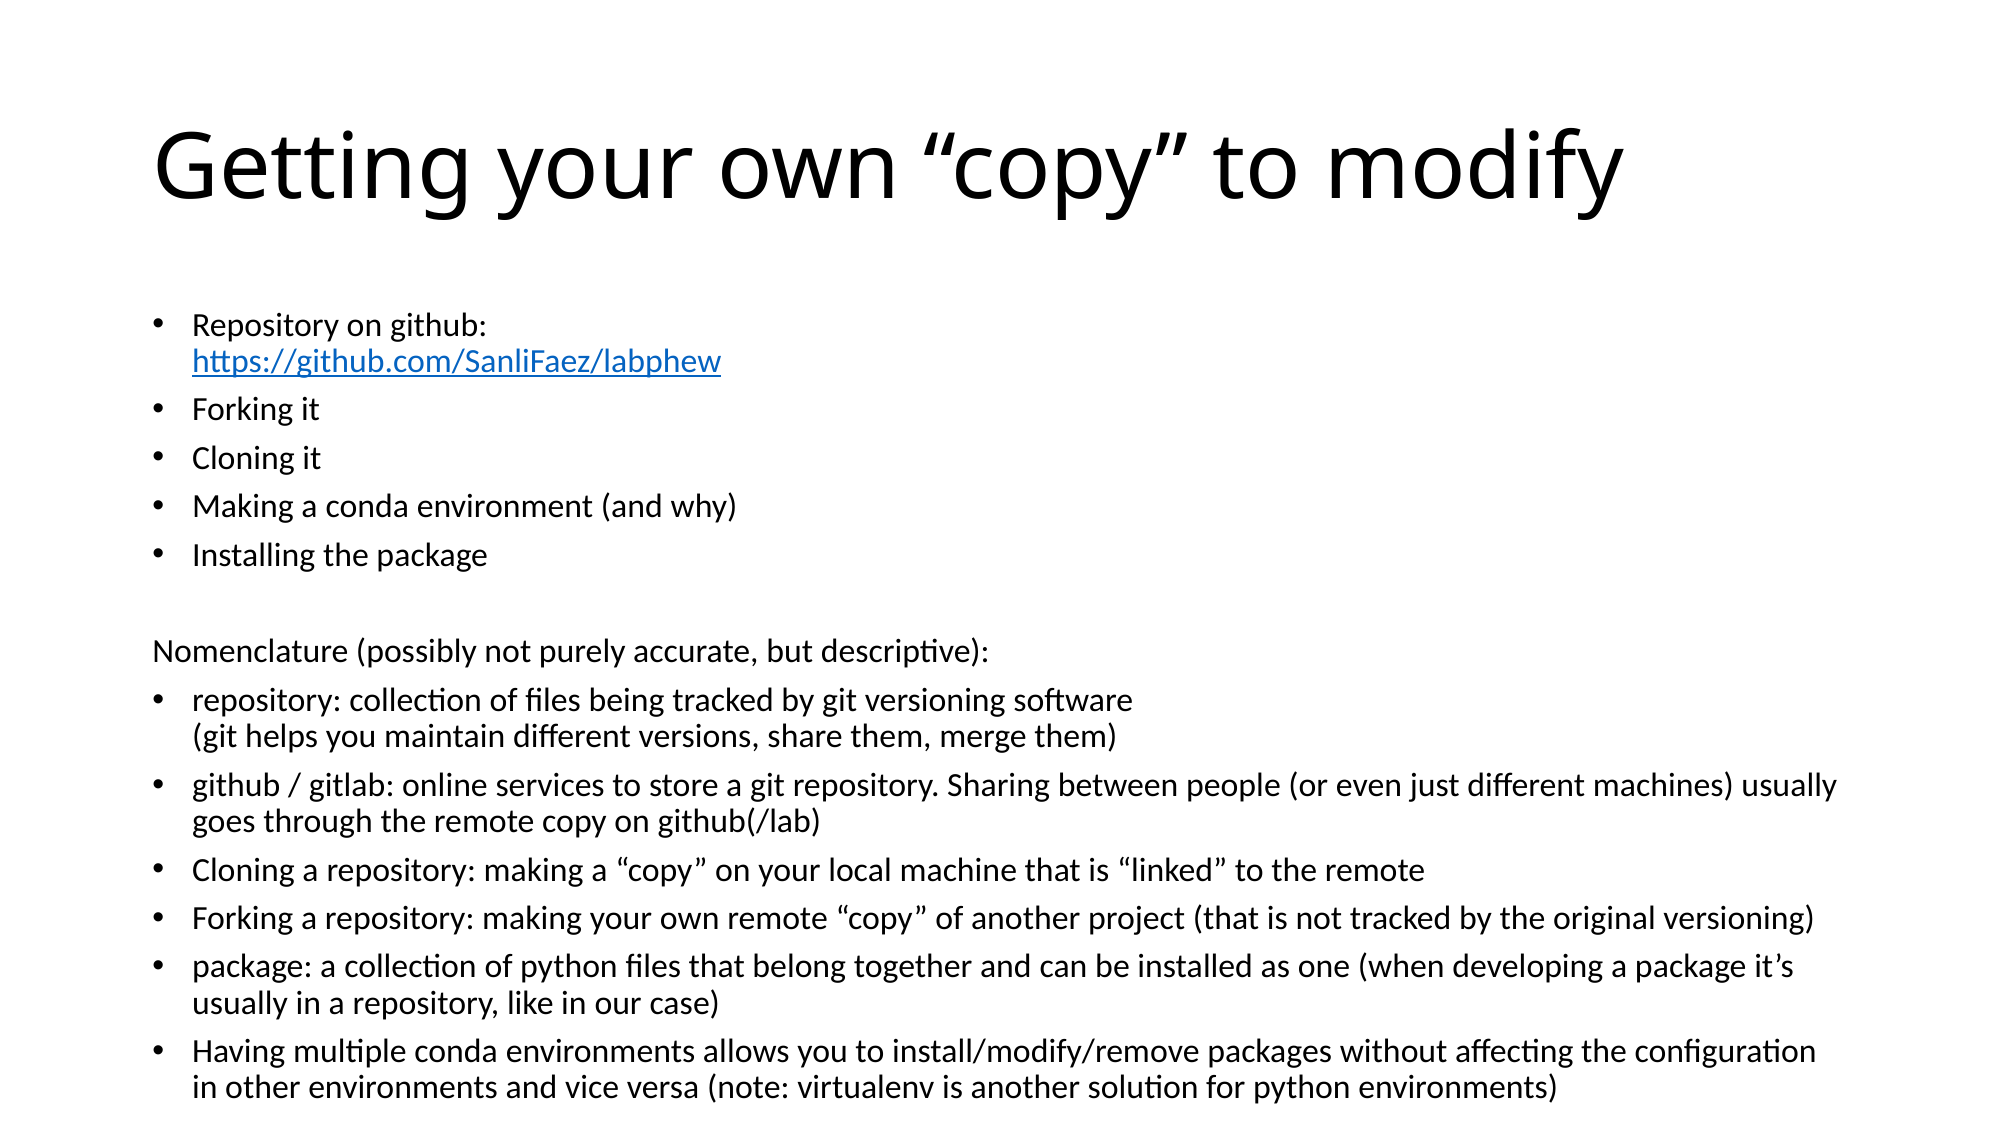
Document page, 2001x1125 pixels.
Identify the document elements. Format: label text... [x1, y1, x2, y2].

title Getting your own “copy” to modify [137, 59, 1863, 278]
list Repository on github: https://github.com/SanliFaez/labphew Forking it Cloning it Making a conda environment (and why) Installing the package Nomenclature (possibly not purely accurate, but descriptive): repository: collection of files being tracked by git versioning software (git helps you maintain different versions, share them, merge them) github / gitlab: online services to store a git repository. Sharing between people (or even just different machines) usually goes through the remote copy on github(/lab) Cloning a repository: making a “copy” on your local machine that is “linked” to the remote Forking a repository: making your own remote “copy” of another project (that is not tracked by the original versioning) package: a collection of python files that belong together and can be installed as one (when developing a package it’s usually in a repository, like in our case) Having multiple conda environments allows you to install/modify/remove packages without affecting the configuration in other environments and vice versa (note: virtualenv is another solution for python environments) [137, 299, 1863, 1125]
